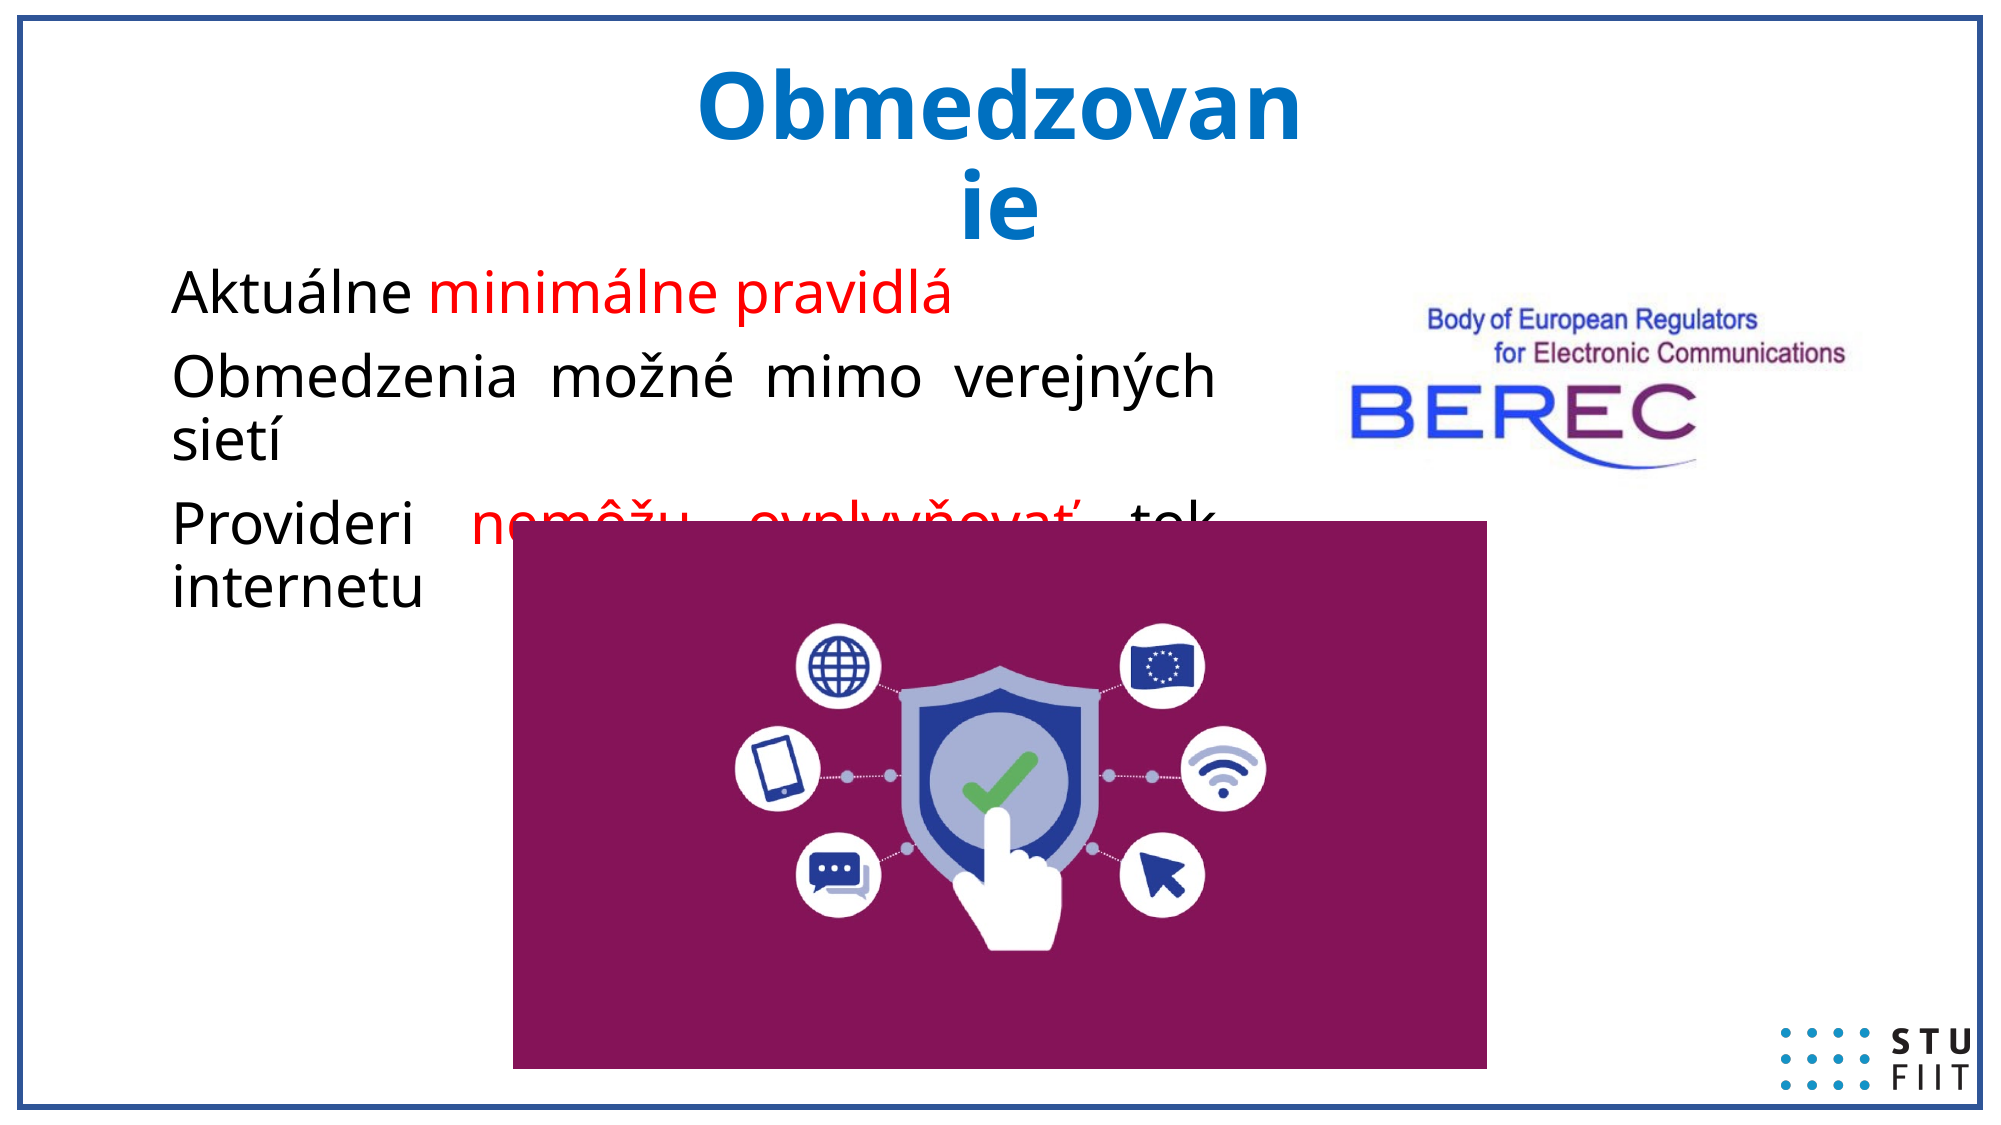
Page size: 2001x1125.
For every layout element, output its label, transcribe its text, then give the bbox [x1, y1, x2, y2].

picture [1781, 1028, 1970, 1090]
text_box [19, 17, 1981, 1108]
title Obmedzovanie [676, 50, 1324, 268]
list Aktuálne minimálne pravidlá Obmedzenia možné mimo verejných sietí Provideri nemôžu ovplyvňovať tok internetu [155, 256, 1233, 501]
picture [513, 195, 1877, 1069]
